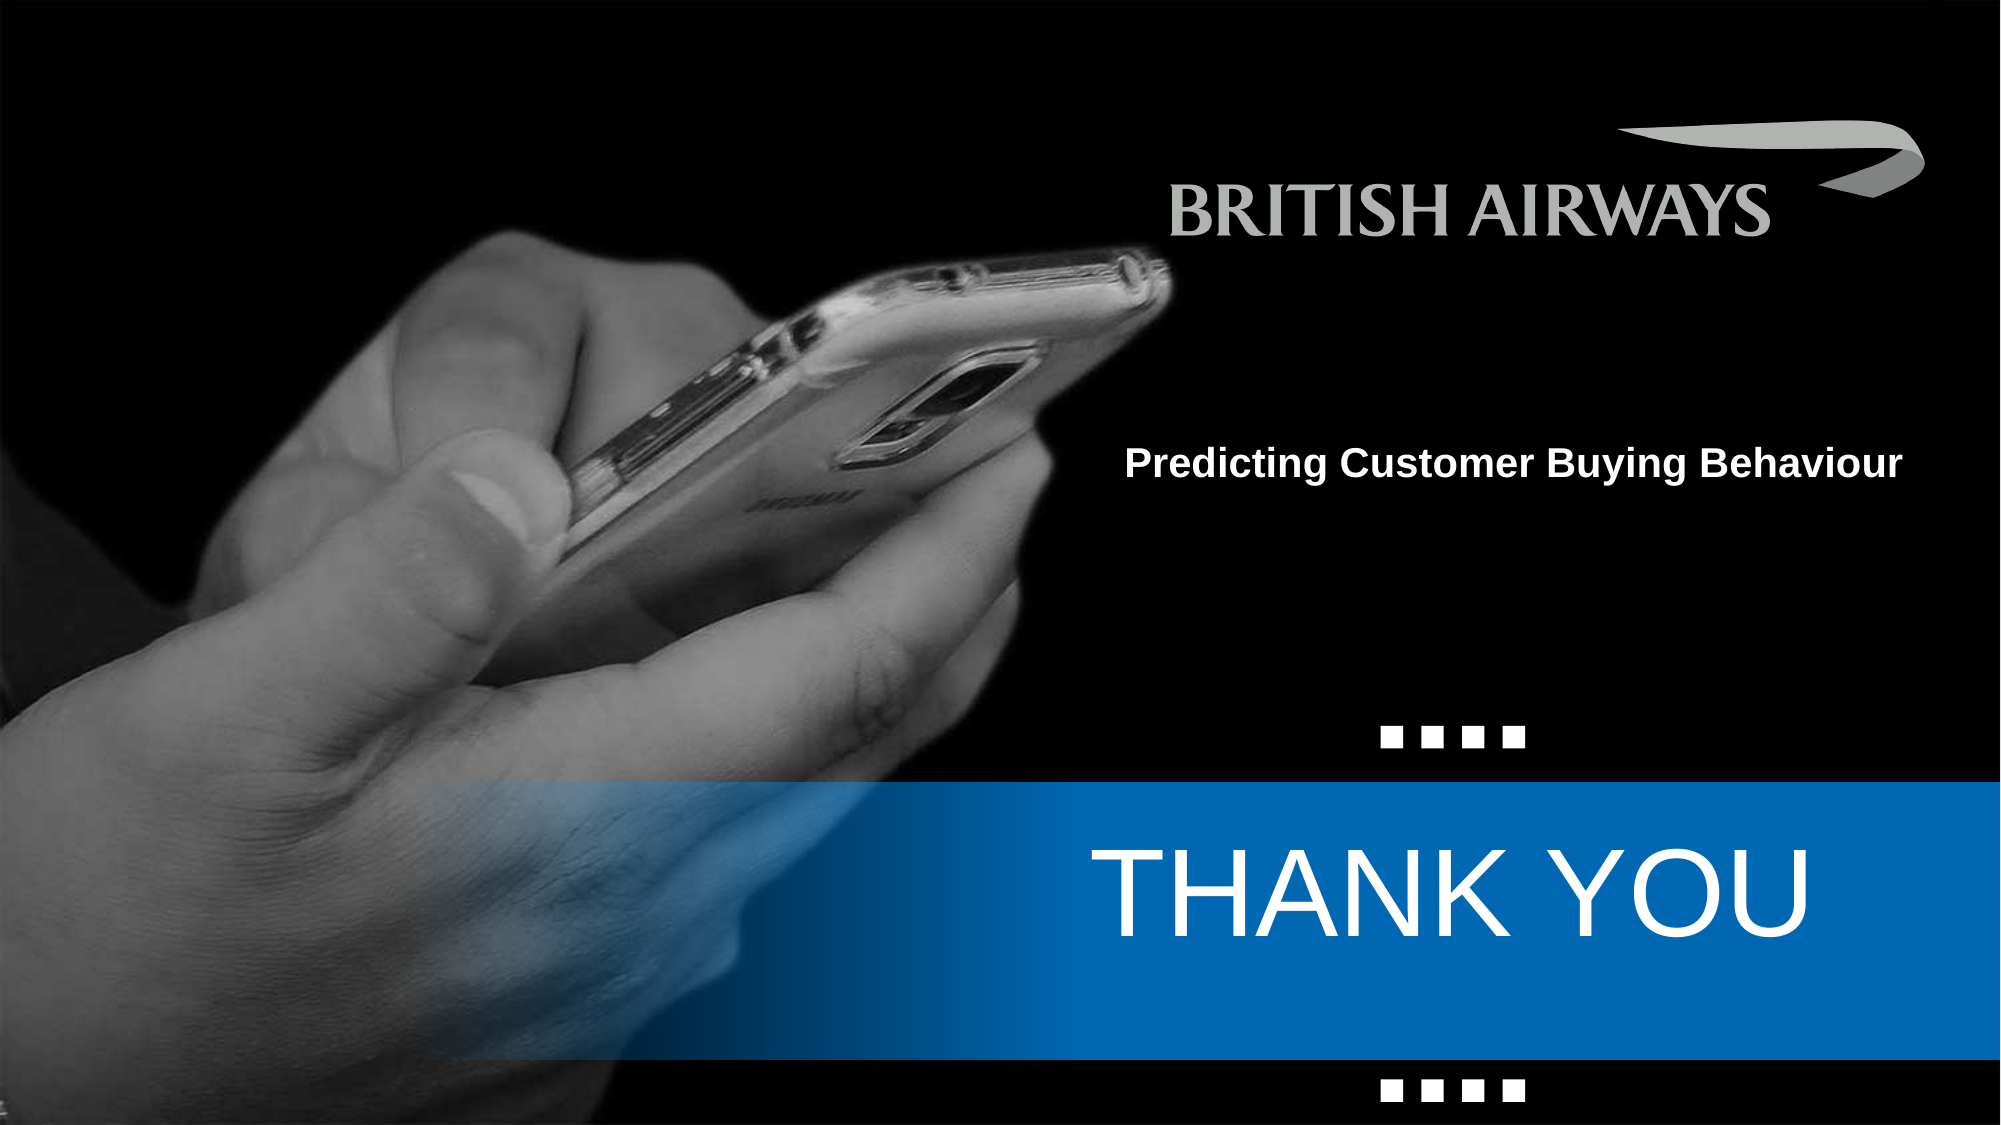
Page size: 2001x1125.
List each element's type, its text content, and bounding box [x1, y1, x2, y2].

text_box THANK YOU [452, 804, 2000, 970]
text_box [1380, 1079, 1526, 1102]
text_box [1380, 725, 1526, 749]
text_box Predicting Customer Buying Behaviour [1088, 428, 1940, 494]
picture [0, 0, 2001, 1125]
text_box [399, 782, 2000, 1061]
